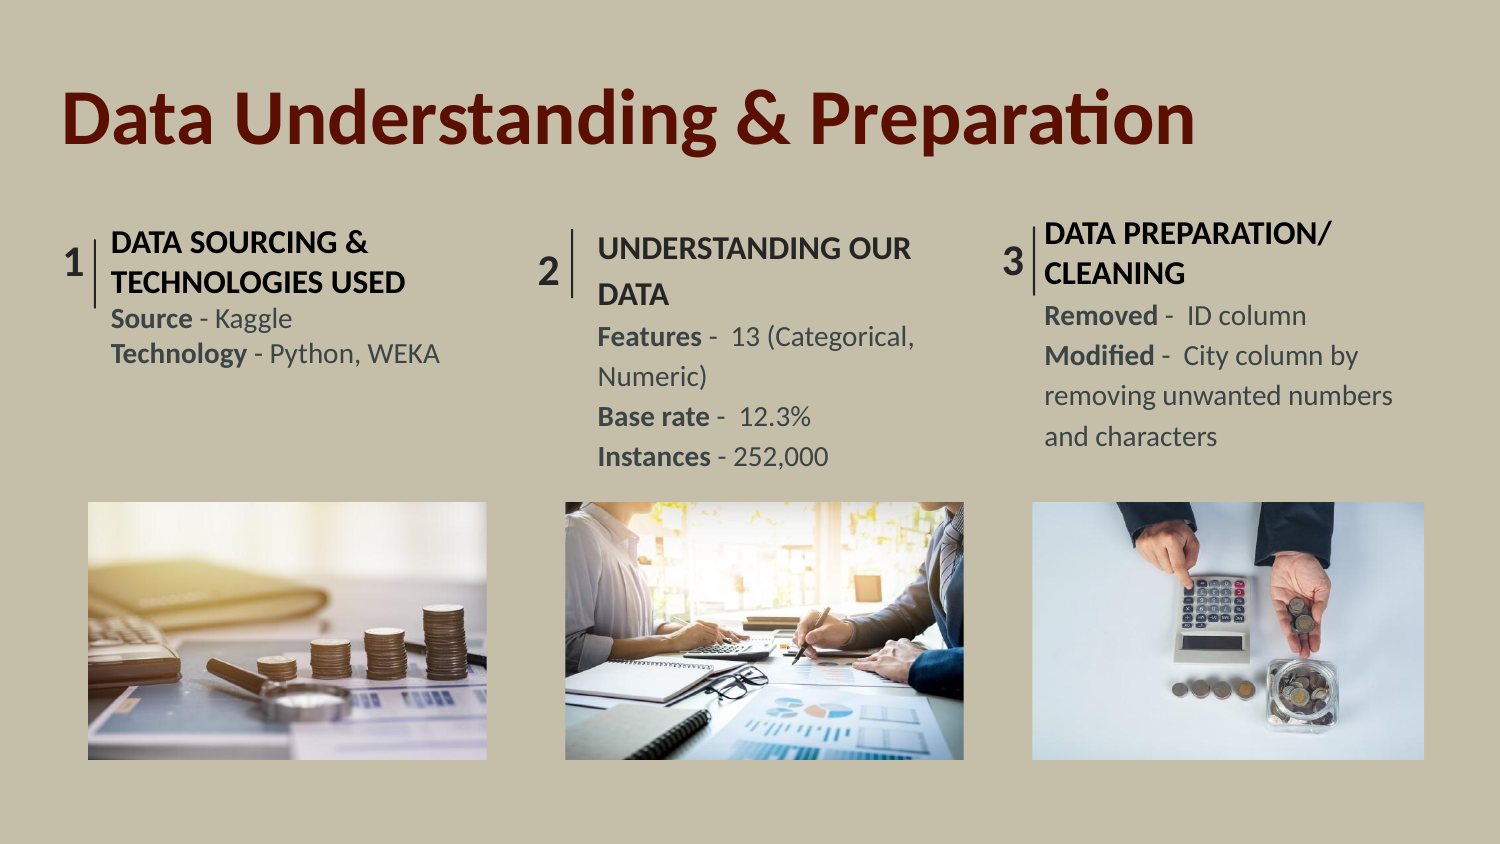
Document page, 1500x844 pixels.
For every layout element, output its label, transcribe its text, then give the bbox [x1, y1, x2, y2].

text_box DATA SOURCING & TECHNOLOGIES USED Source - Kaggle Technology - Python, WEKA [95, 204, 515, 385]
text_box 2 [515, 224, 572, 318]
picture [87, 502, 487, 760]
text_box Data Understanding & Preparation [50, 78, 1368, 148]
text_box 1 [11, 215, 95, 310]
text_box 3 [990, 214, 1076, 308]
text_box [1032, 226, 1036, 296]
text_box DATA PREPARATION/ CLEANING Removed - ID column Modified - City column by removing unwanted numbers and characters [1033, 209, 1453, 454]
picture [564, 502, 964, 760]
text_box UNDERSTANDING OUR DATA Features - 13 (Categorical, Numeric) Base rate - 12.3% Instances - 252,000 [582, 204, 982, 488]
picture [1032, 502, 1425, 760]
